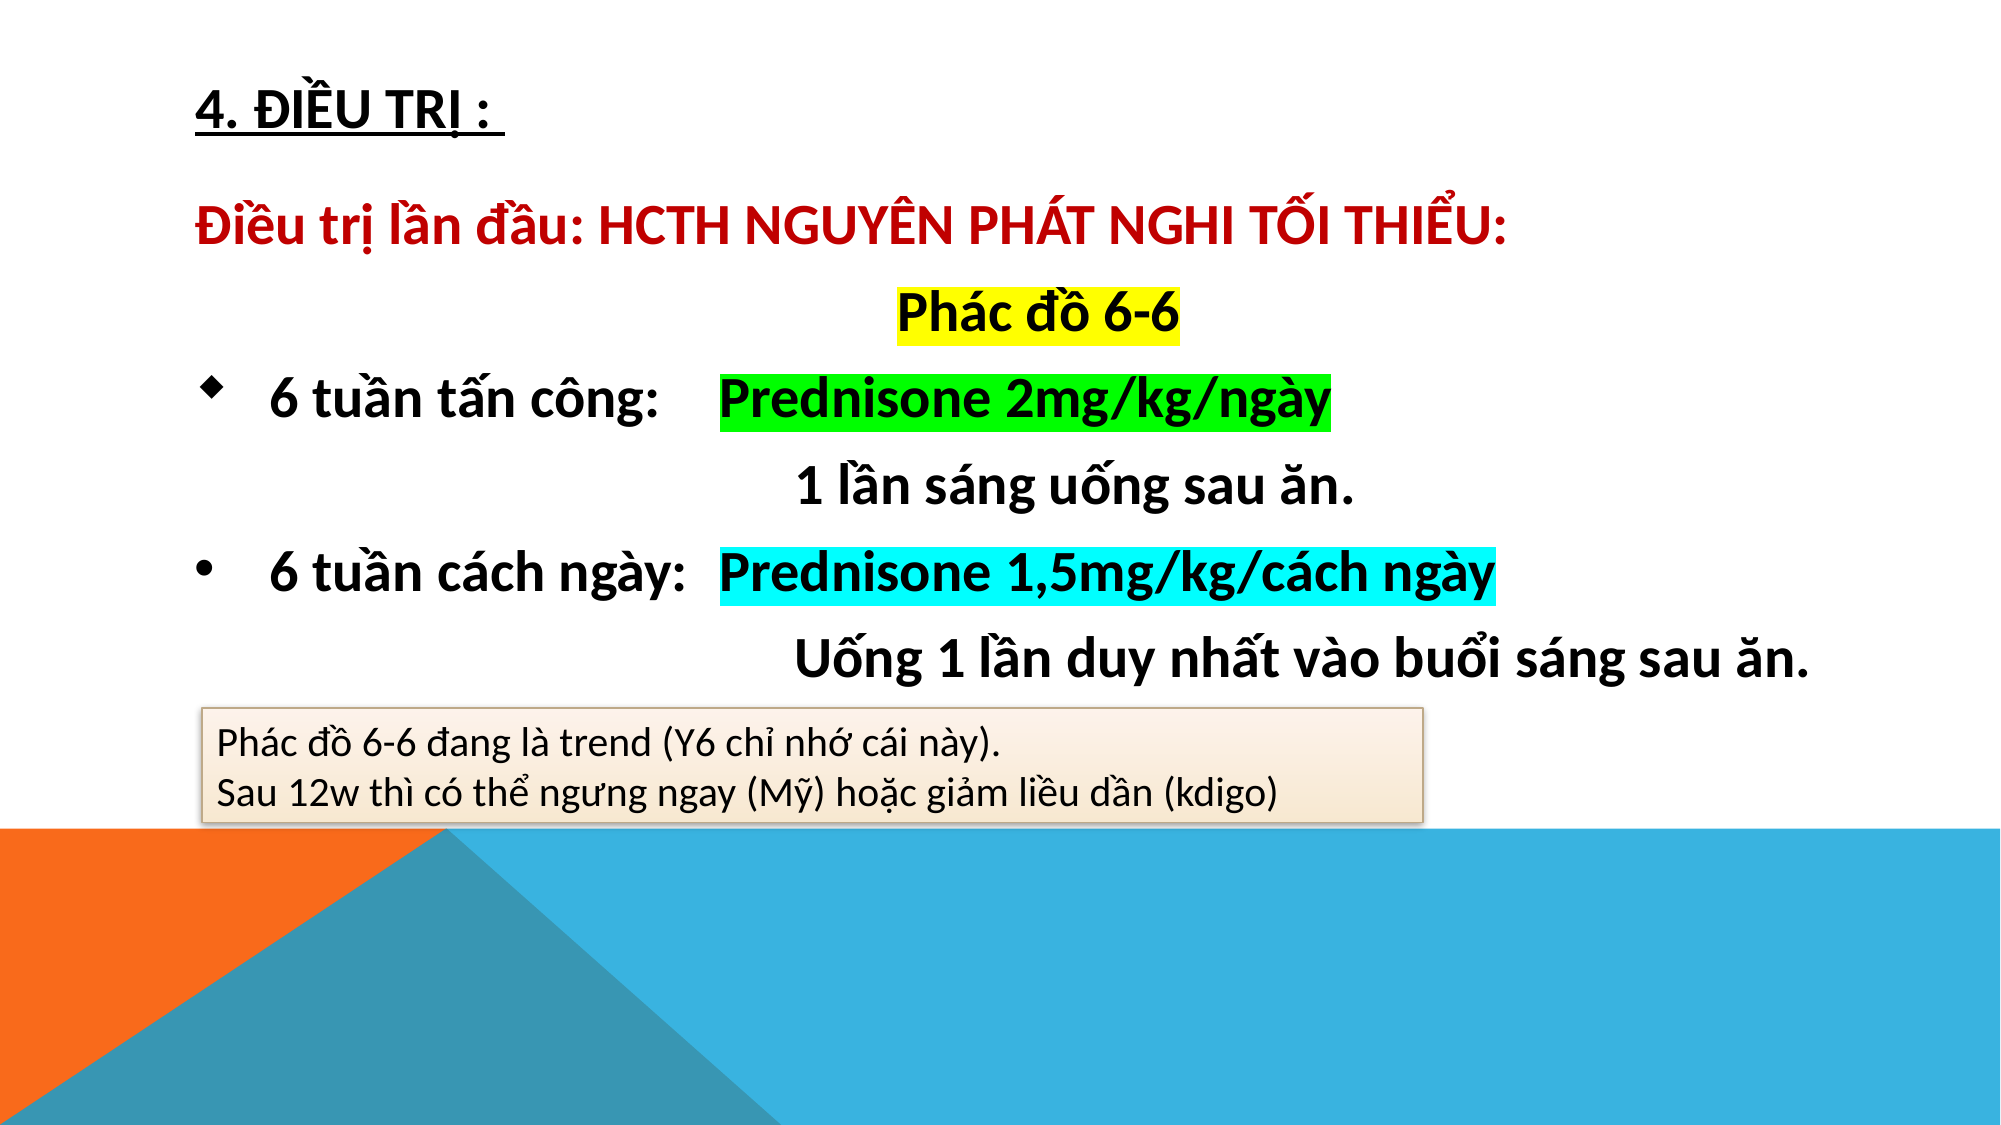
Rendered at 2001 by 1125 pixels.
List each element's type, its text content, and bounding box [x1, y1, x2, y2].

text_box Phác đồ 6-6 đang là trend (Y6 chỉ nhớ cái này). Sau 12w thì có thể ngưng ngay (Mỹ) hoặc giảm liều dần (kdigo) [201, 707, 1424, 823]
title 4. ĐIỀU TRỊ : [179, 59, 1825, 150]
list Điều trị lần đầu: HCTH NGUYÊN PHÁT NGHI TỐI THIỂU: Phác đồ 6-6 6 tuần tấn công: Prednisone 2mg/kg/ngày 1 lần sáng uống sau ăn. 6 tuần cách ngày: Prednisone 1,5mg/kg/cách ngày Uống 1 lần duy nhất vào buổi sáng sau ăn. [179, 178, 1892, 766]
